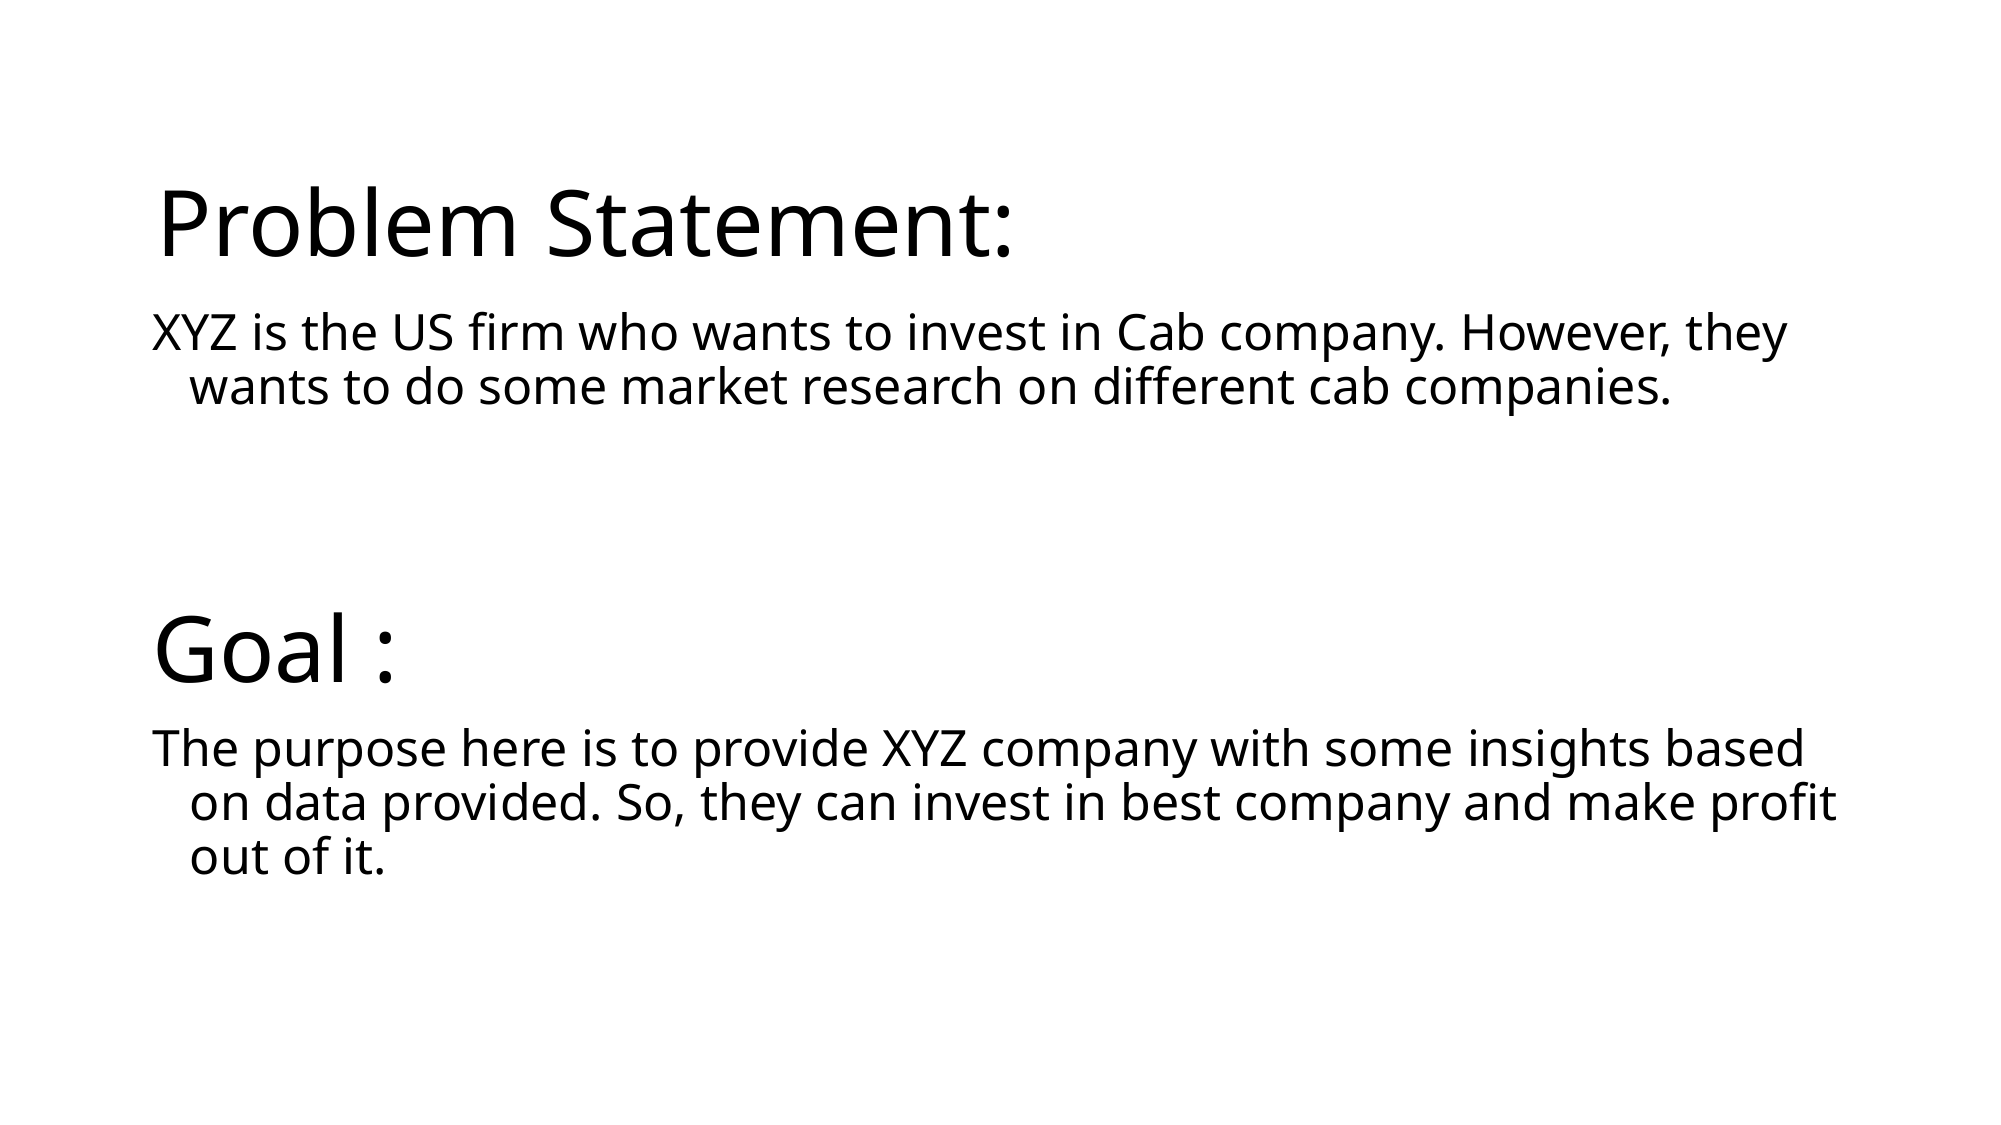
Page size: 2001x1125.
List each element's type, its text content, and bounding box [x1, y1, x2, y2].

list XYZ is the US firm who wants to invest in Cab company. However, they wants to do some market research on different cab companies. Goal : The purpose here is to provide XYZ company with some insights based on data provided. So, they can invest in best company and make profit out of it. [137, 299, 1863, 1014]
title Problem Statement: [141, 122, 1867, 332]
